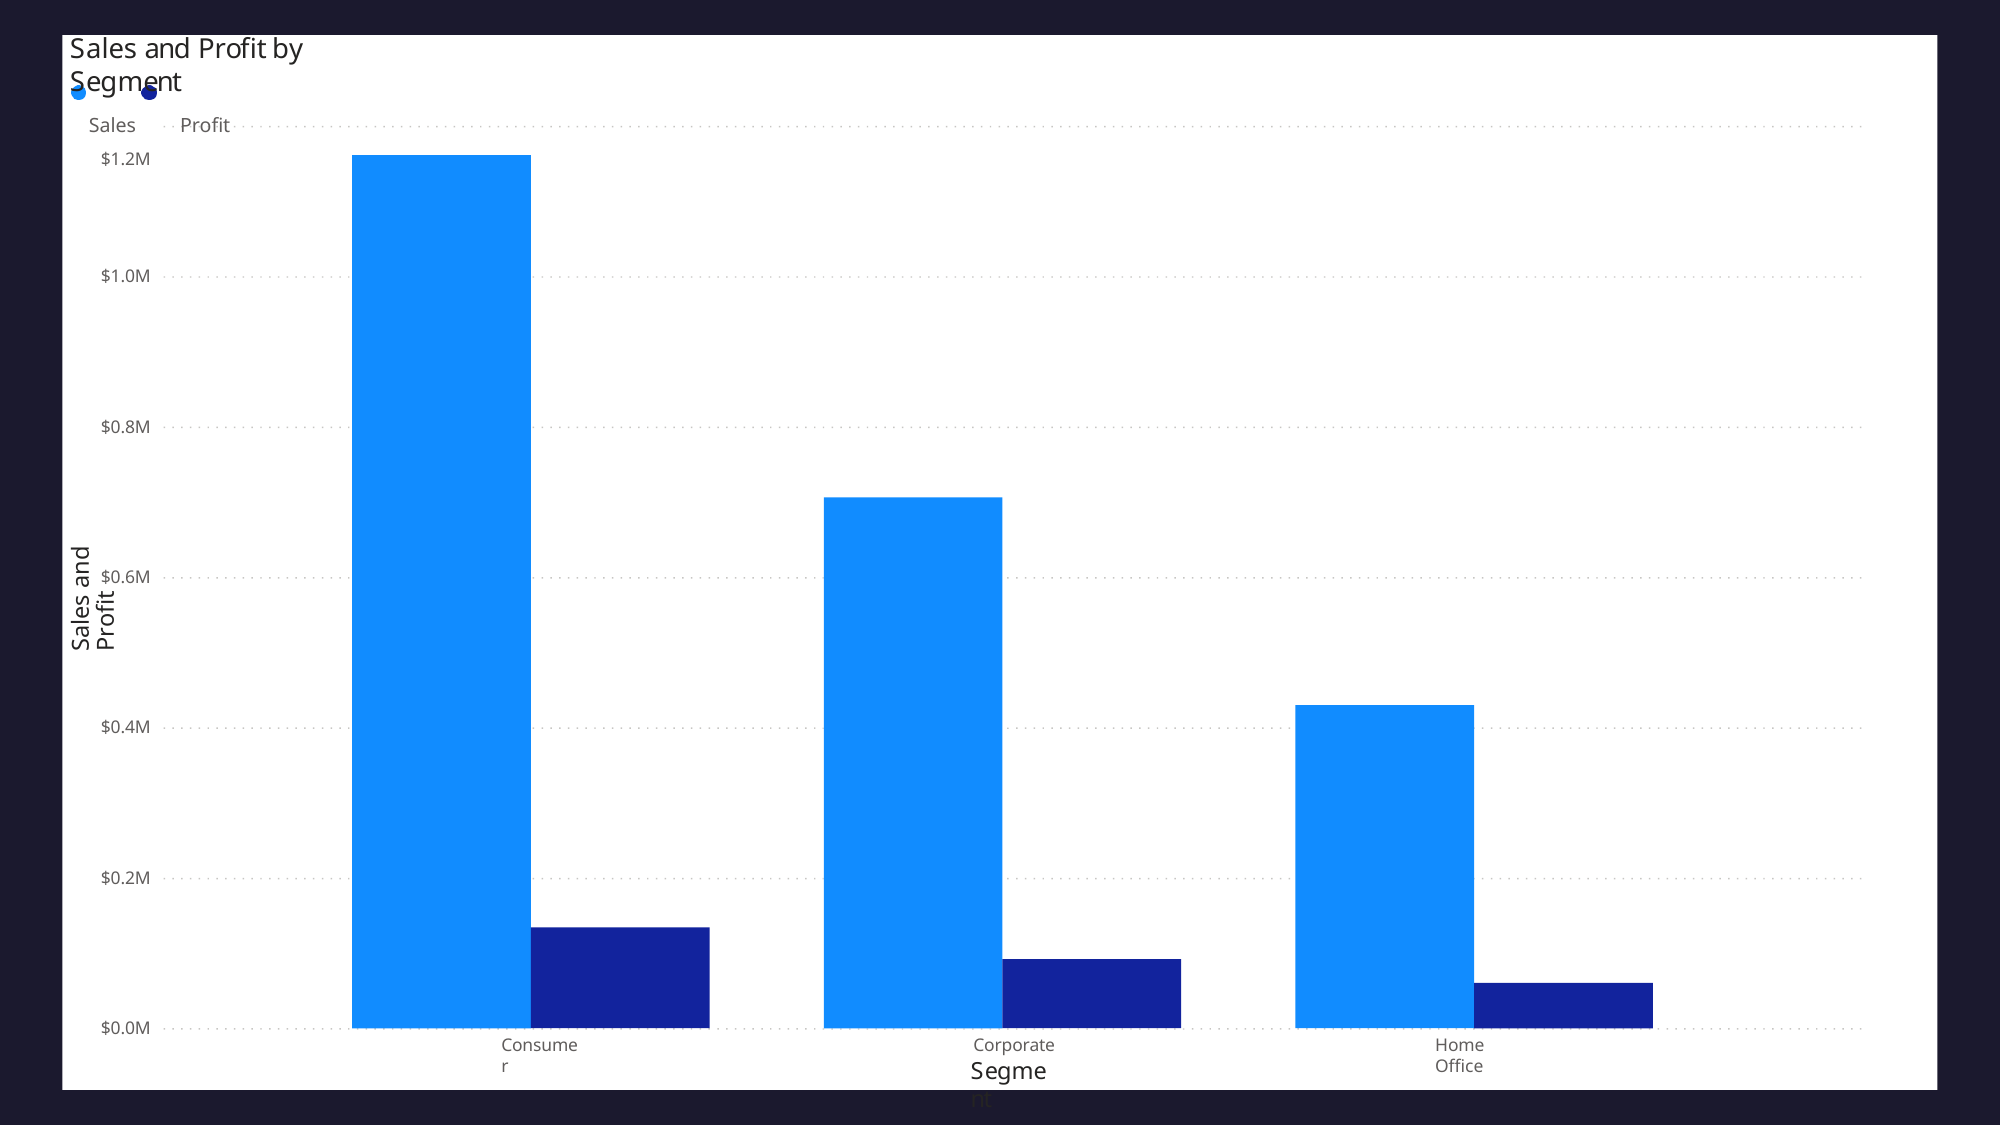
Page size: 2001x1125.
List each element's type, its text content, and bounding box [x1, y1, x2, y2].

text_box $1.0M [98, 263, 151, 308]
text_box $0.8M [98, 413, 151, 458]
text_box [352, 154, 710, 1029]
text_box $0.2M [98, 864, 151, 909]
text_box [1295, 705, 1653, 1029]
picture [141, 85, 157, 100]
text_box [62, 35, 1938, 1090]
text_box Sales and Profit by Segment Sales Profit $1.2M [67, 29, 382, 169]
text_box $0.6M [120, 563, 151, 609]
text_box Sales and Profit [68, 500, 120, 654]
text_box Home Office [1433, 1032, 1535, 1077]
text_box Consumer [499, 1032, 583, 1077]
picture [71, 85, 86, 100]
text_box Corporate Segment [968, 1032, 1057, 1113]
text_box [823, 497, 1182, 1029]
text_box $0.4M [98, 714, 151, 759]
text_box $0.0M [98, 1015, 151, 1060]
